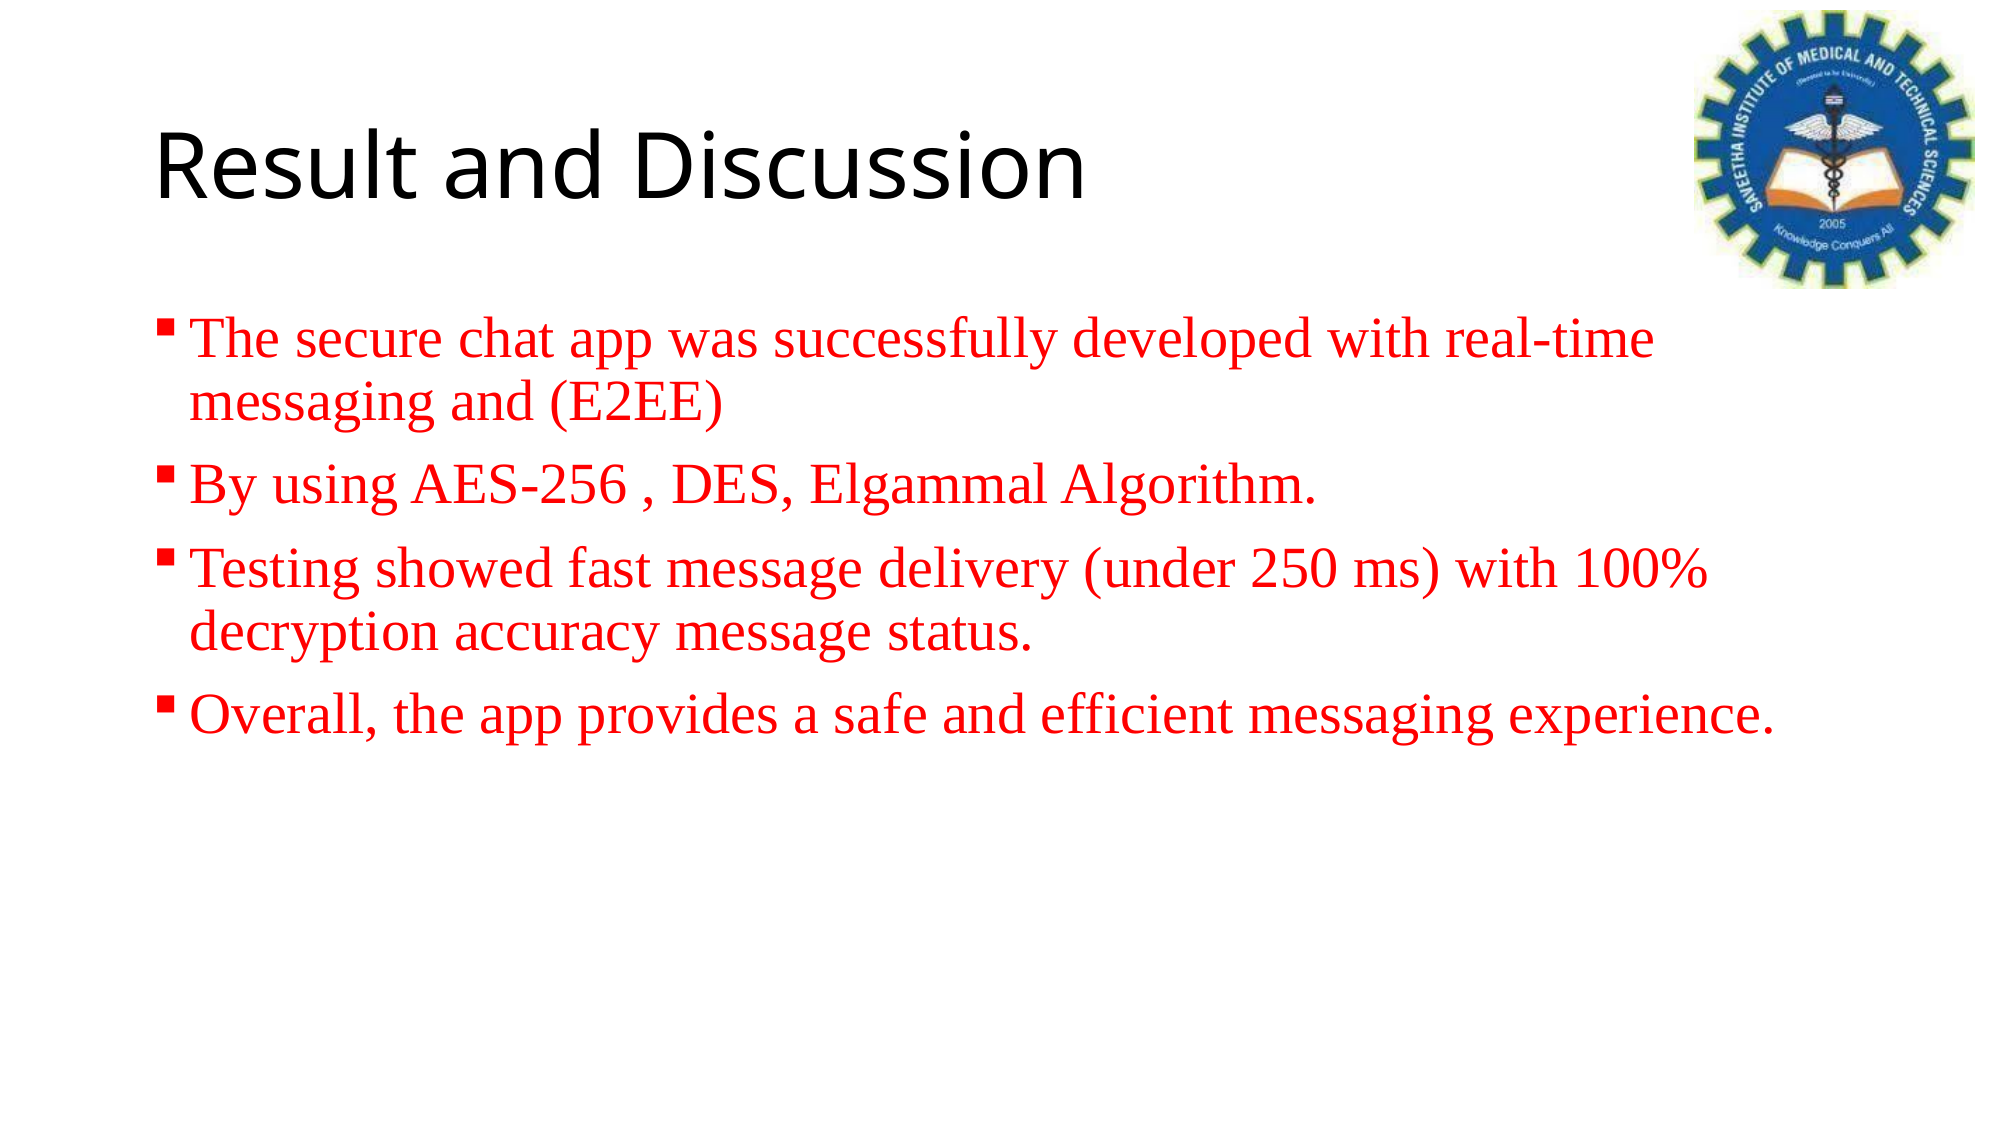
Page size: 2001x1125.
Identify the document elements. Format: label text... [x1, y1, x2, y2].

picture [1694, 10, 1975, 289]
list The secure chat app was successfully developed with real-time messaging and (E2EE) By using AES-256 , DES, Elgammal Algorithm. Testing showed fast message delivery (under 250 ms) with 100% decryption accuracy message status. Overall, the app provides a safe and efficient messaging experience. [137, 299, 1863, 1125]
title Result and Discussion [137, 59, 1863, 278]
